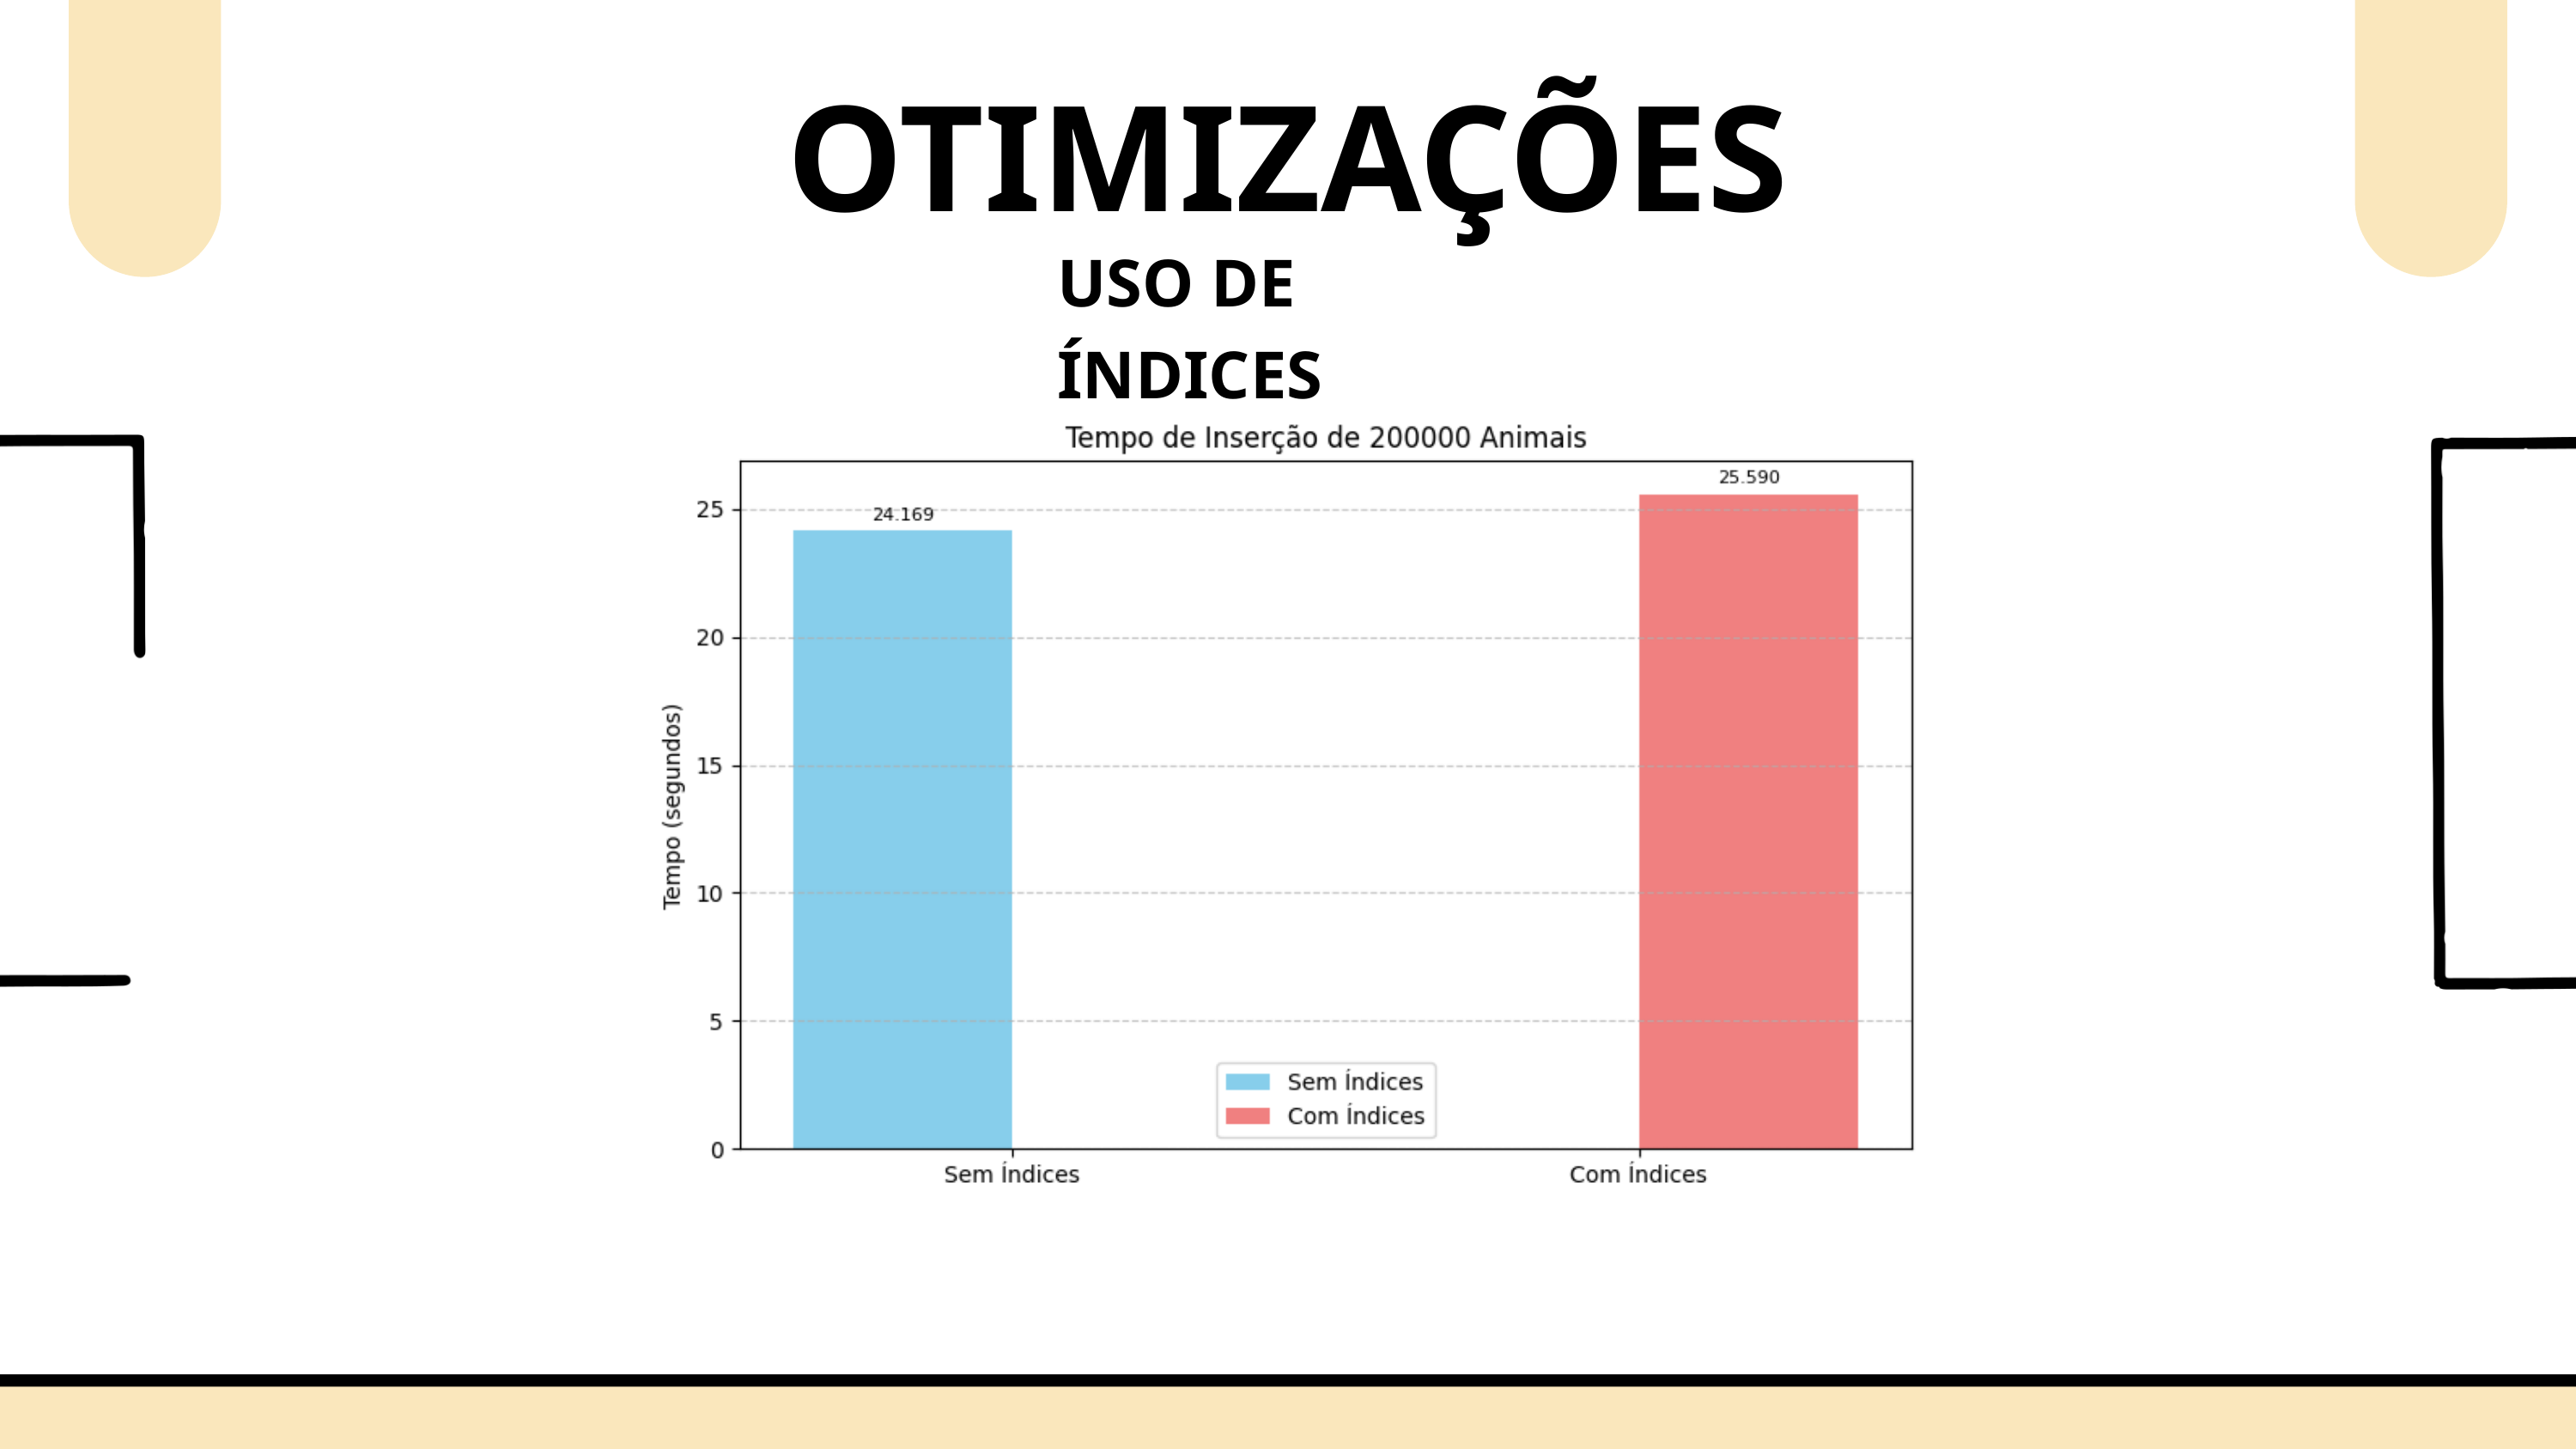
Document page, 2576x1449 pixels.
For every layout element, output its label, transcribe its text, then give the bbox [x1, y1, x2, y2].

text_box [640, 401, 1936, 1212]
text_box [2431, 434, 2576, 990]
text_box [0, 1379, 2576, 1449]
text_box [2354, 0, 2508, 277]
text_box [68, 0, 222, 277]
text_box USO DE ÍNDICES [1057, 228, 1568, 412]
text_box OTIMIZAÇÕES [686, 35, 1890, 241]
text_box [0, 434, 146, 990]
